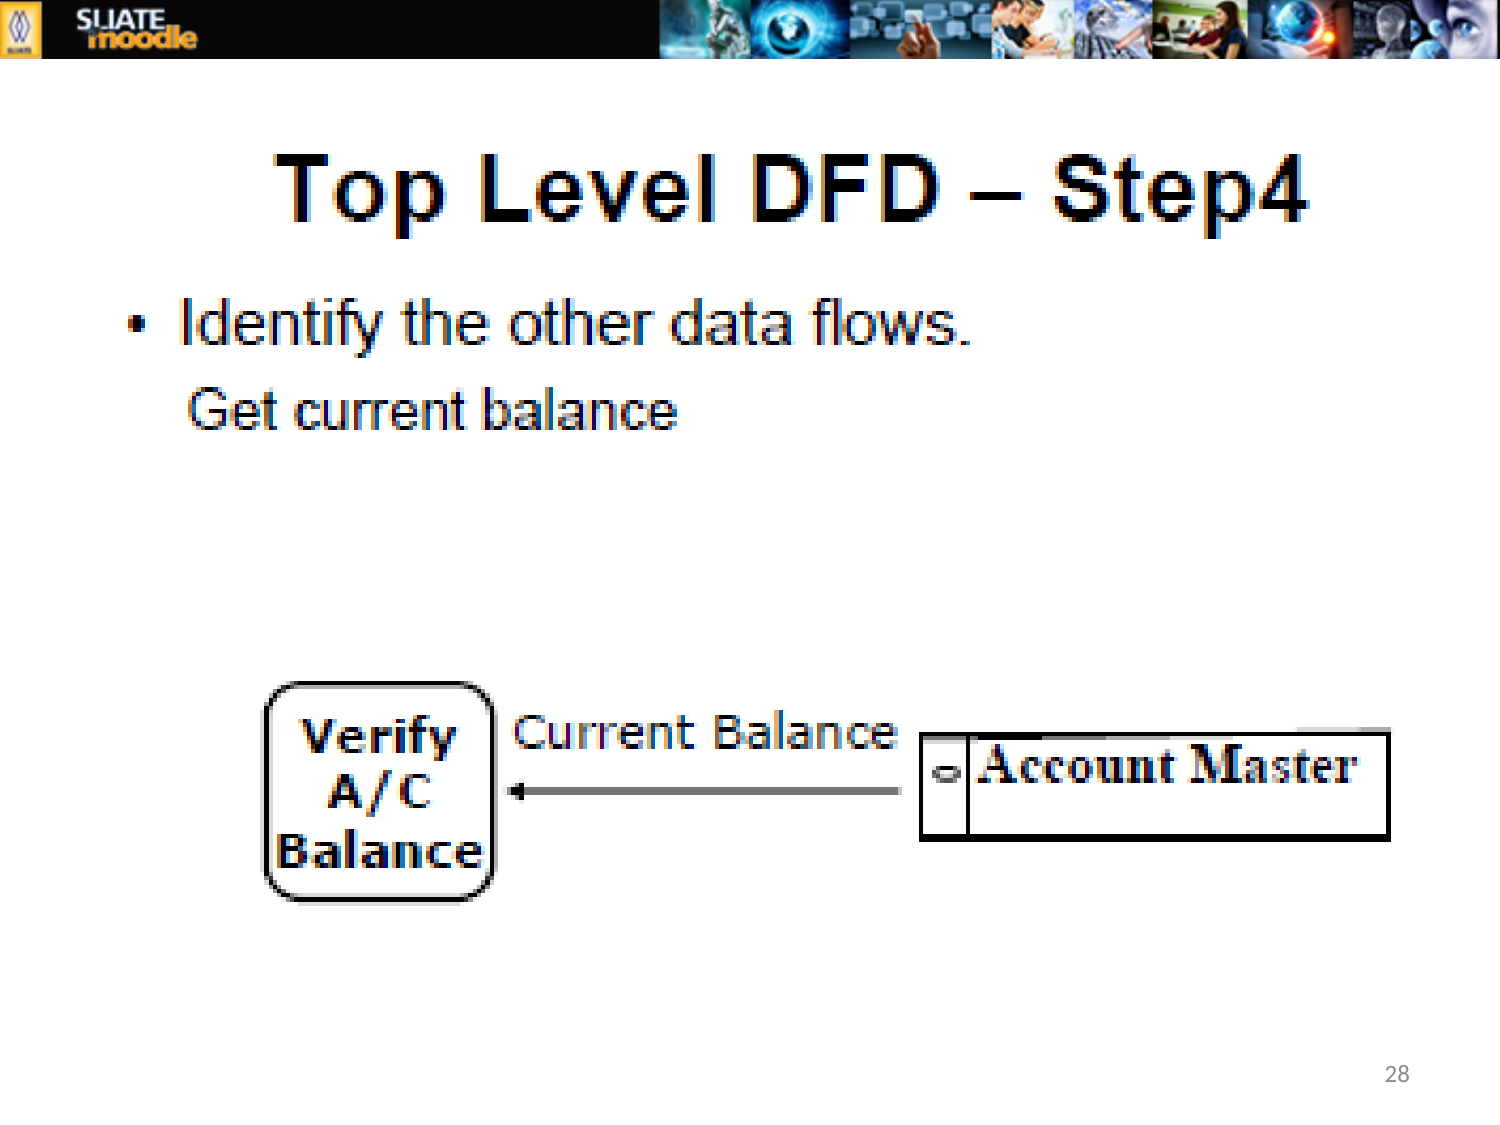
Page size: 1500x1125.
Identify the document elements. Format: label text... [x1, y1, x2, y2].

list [99, 86, 1438, 988]
picture [0, 0, 1500, 59]
slide_number 28 [1074, 1042, 1425, 1103]
